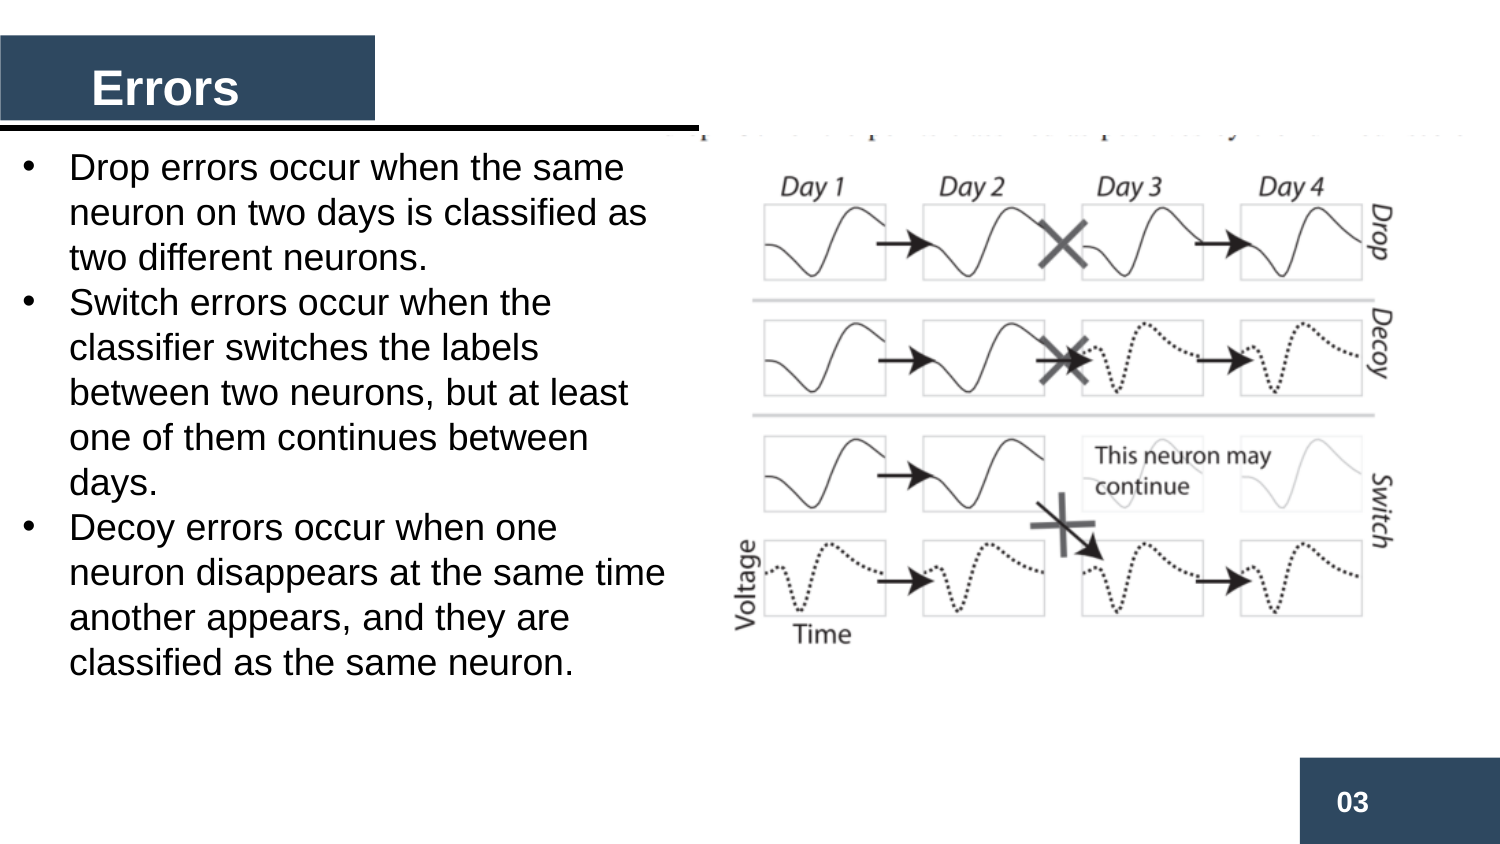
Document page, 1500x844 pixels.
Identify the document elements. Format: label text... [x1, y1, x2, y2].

picture [665, 135, 1493, 651]
text_box Errors [76, 47, 350, 125]
text_box Drop errors occur when the same neuron on two days is classified as two different neurons. Switch errors occur when the classifier switches the labels between two neurons, but at least one of them continues between days. Decoy errors occur when one neuron disappears at the same time another appears, and they are classified as the same neuron. [7, 137, 684, 691]
text_box 03 [1321, 776, 1398, 826]
text_box [1298, 755, 1500, 844]
text_box [0, 33, 377, 123]
